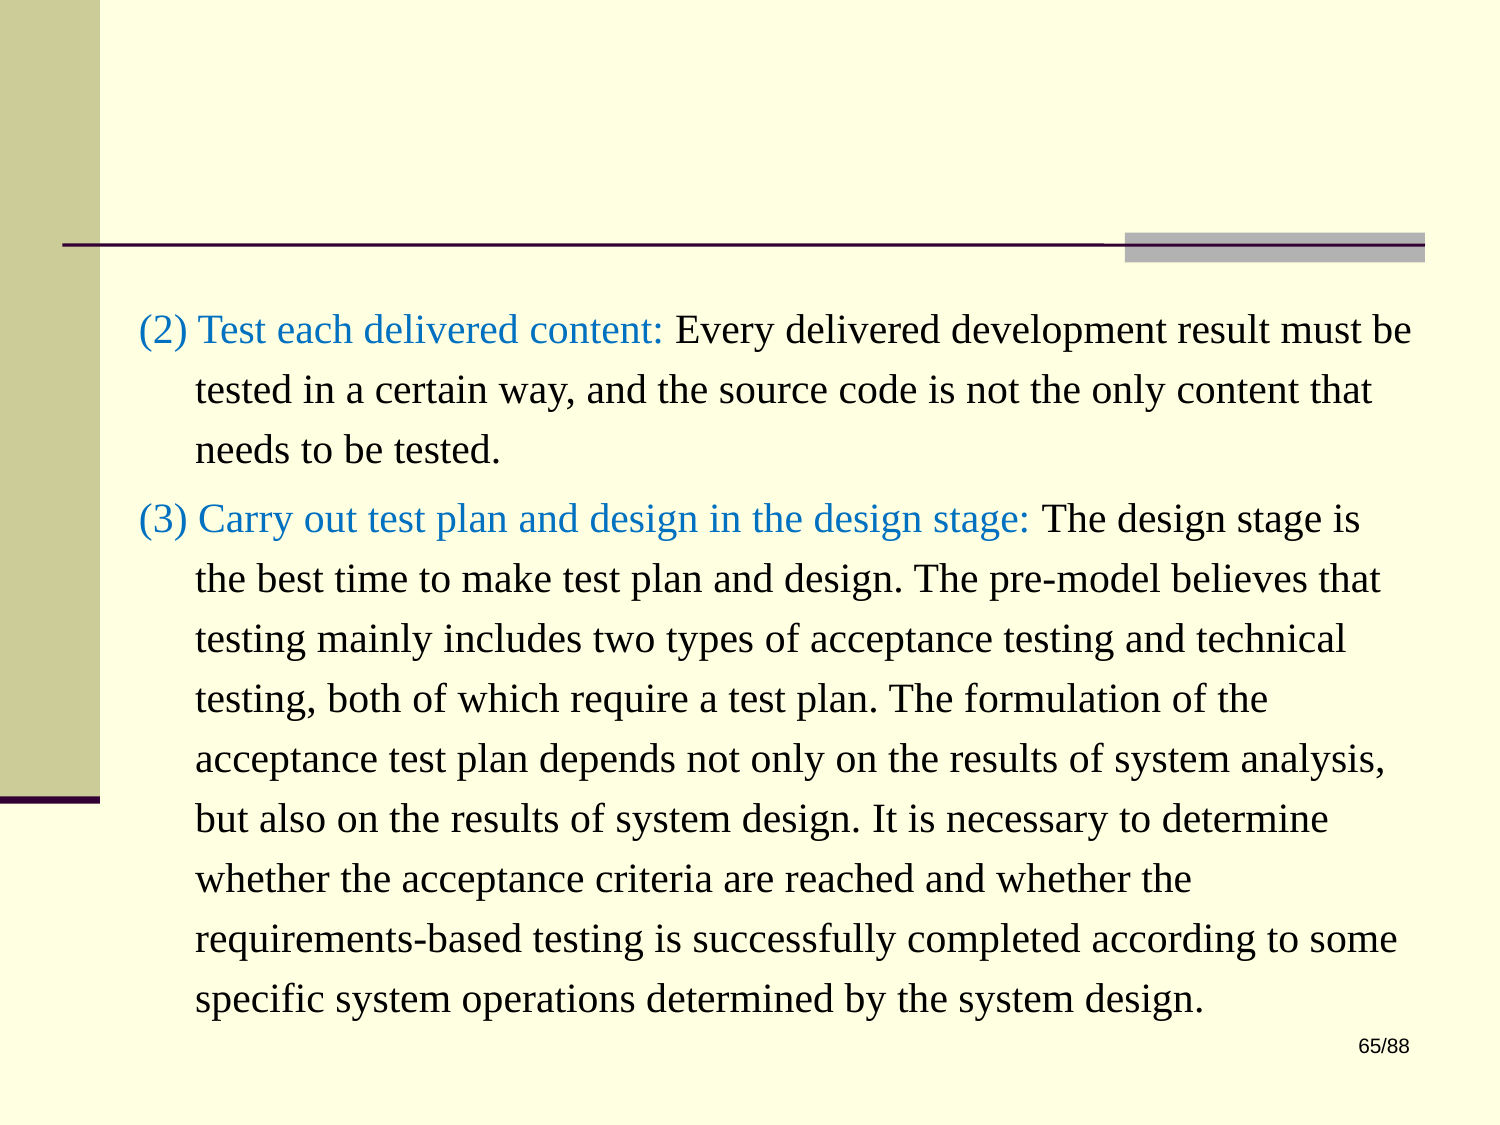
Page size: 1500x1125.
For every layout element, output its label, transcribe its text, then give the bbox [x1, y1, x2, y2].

text_box [29, 172, 75, 551]
slide_number 65/88 [1112, 1025, 1425, 1100]
list (2) Test each delivered content: Every delivered development result must be tested in a certain way, and the source code is not the only content that needs to be tested. (3) Carry out test plan and design in the design stage: The design stage is the best time to make test plan and design. The pre-model believes that testing mainly includes two types of acceptance testing and technical testing, both of which require a test plan. The formulation of the acceptance test plan depends not only on the results of system analysis, but also on the results of system design. It is necessary to determine whether the acceptance criteria are reached and whether the requirements-based testing is successfully completed according to some specific system operations determined by the system design. [123, 284, 1436, 1012]
